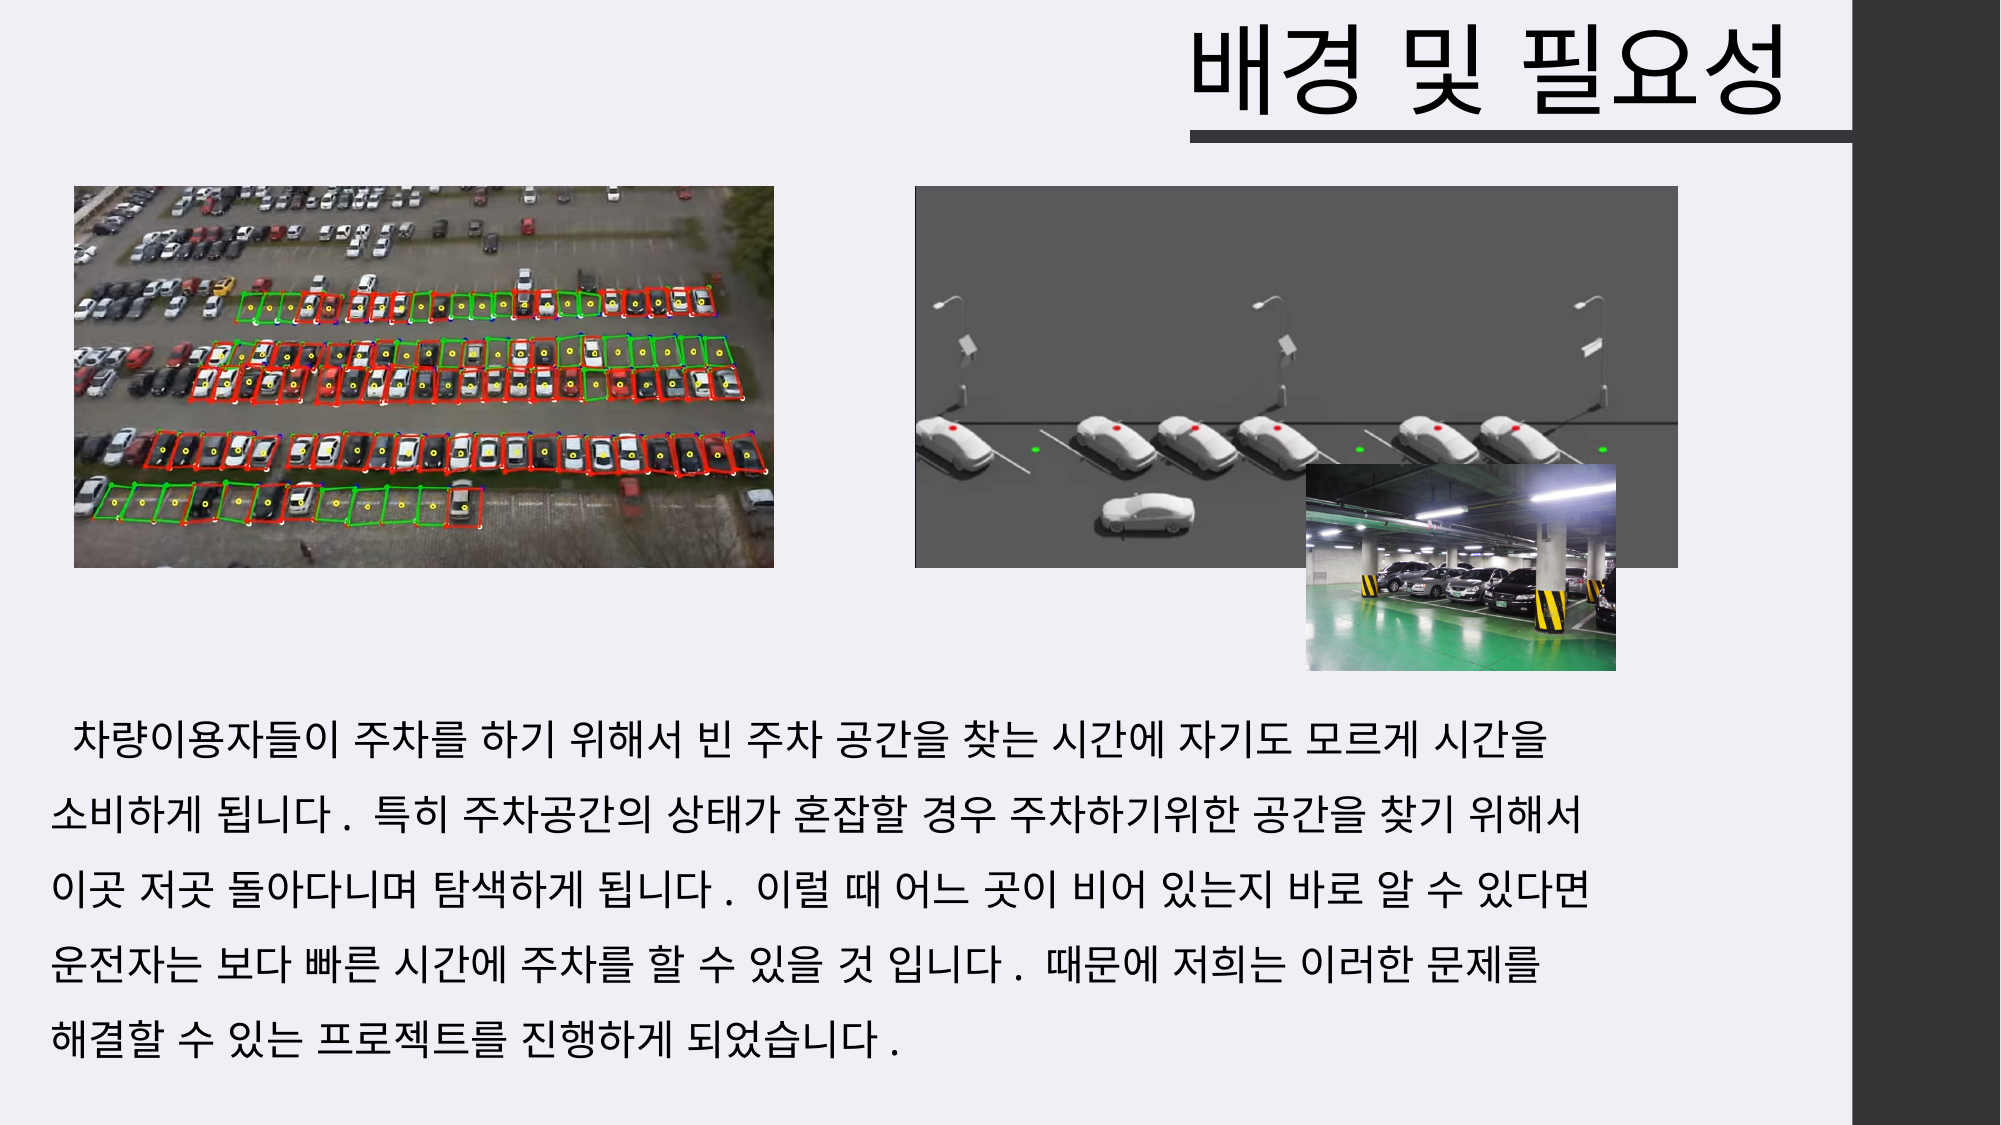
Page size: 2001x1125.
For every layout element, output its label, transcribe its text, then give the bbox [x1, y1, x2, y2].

text_box 차량이용자들이 주차를 하기 위해서 빈 주차 공간을 찾는 시간에 자기도 모르게 시간을 소비하게 됩니다. 특히 주차공간의 상태가 혼잡할 경우 주차하기위한 공간을 찾기 위해서 이곳 저곳 돌아다니며 탐색하게 됩니다. 이럴 때 어느 곳이 비어 있는지 바로 알 수 있다면 운전자는 보다 빠른 시간에 주차를 할 수 있을 것 입니다. 때문에 저희는 이러한 문제를 해결할 수 있는 프로젝트를 진행하게 되었습니다. [35, 681, 1678, 1071]
picture [915, 186, 1678, 671]
picture [73, 186, 774, 568]
text_box 배경 및 필요성 [1171, 0, 2000, 135]
